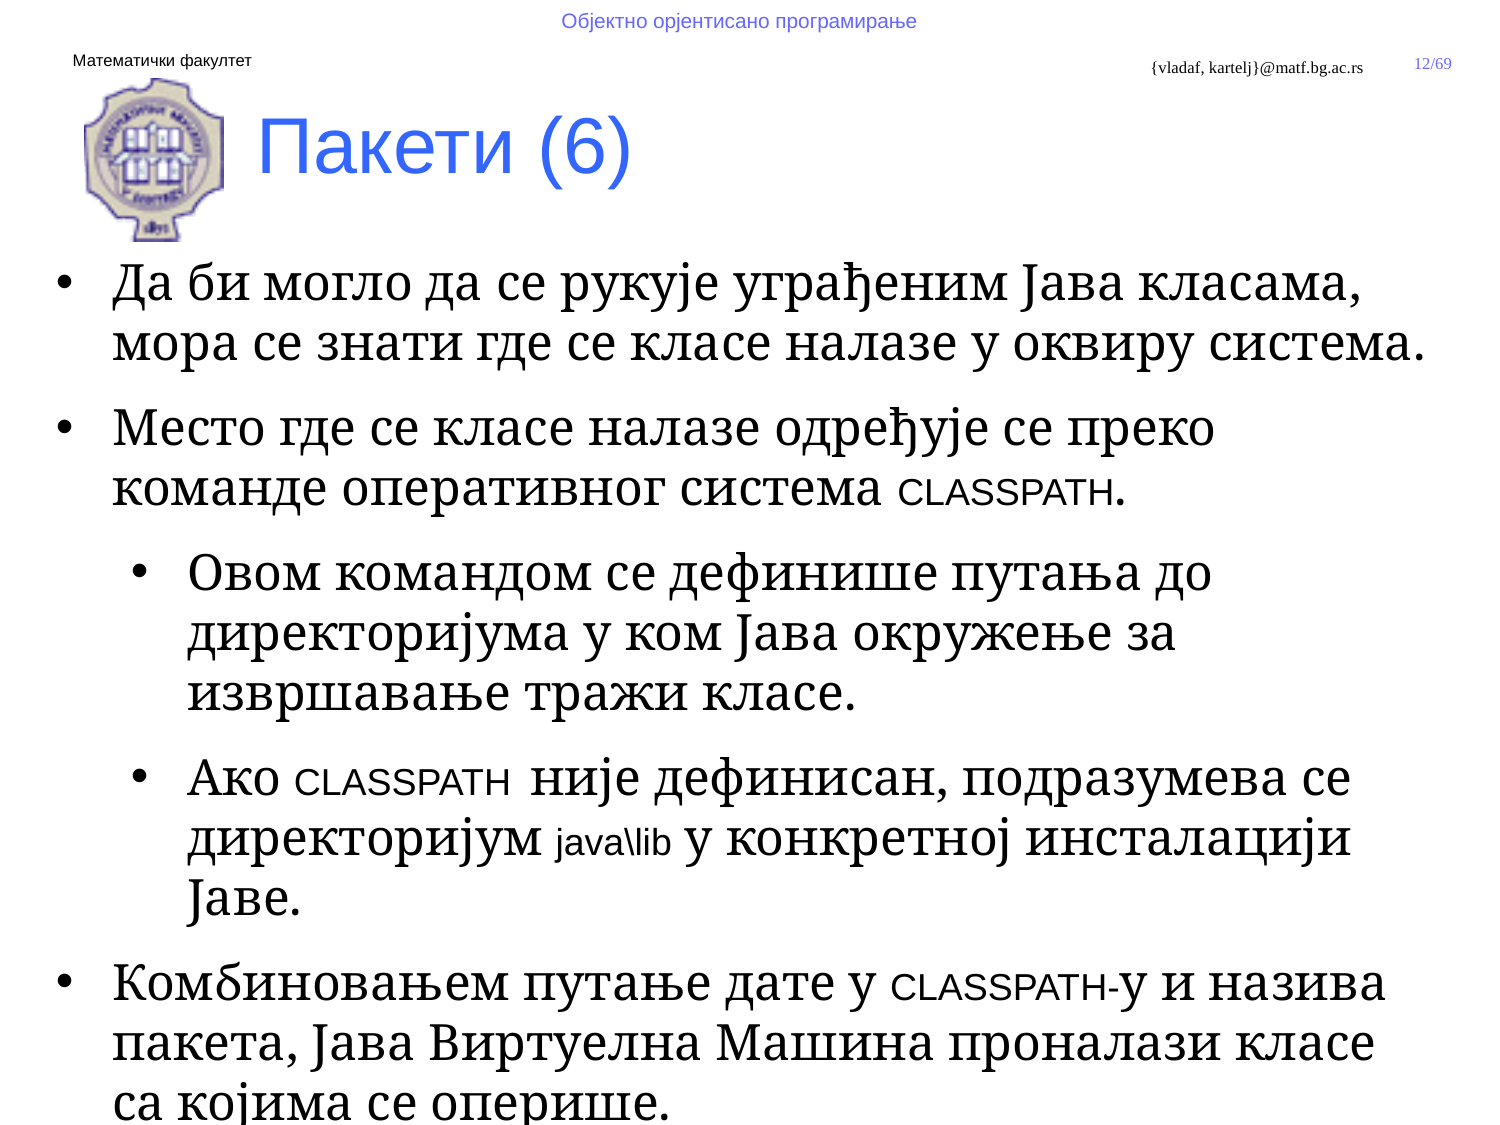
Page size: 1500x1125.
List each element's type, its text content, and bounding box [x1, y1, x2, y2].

text_box Да би могло да се рукује уграђеним Јава класама, мора се знати где се класе налазе у оквиру система. Место где се класе налазе одређује се преко команде оперативног система CLASSPATH. Овом командом се дефинише путања до директоријума у ком Јава окружење за извршавање тражи класе. Ако CLASSPATH није дефинисан, подразумева се директоријум java\lib у конкретној инсталацији Јаве. Комбиновањем путање дате у CLASSPATH-у и назива пакета, Јава Виртуелна Машина проналази класе са којима се оперише. [41, 243, 1442, 1125]
text_box Пакети (6) [242, 66, 1199, 217]
picture [84, 78, 224, 242]
